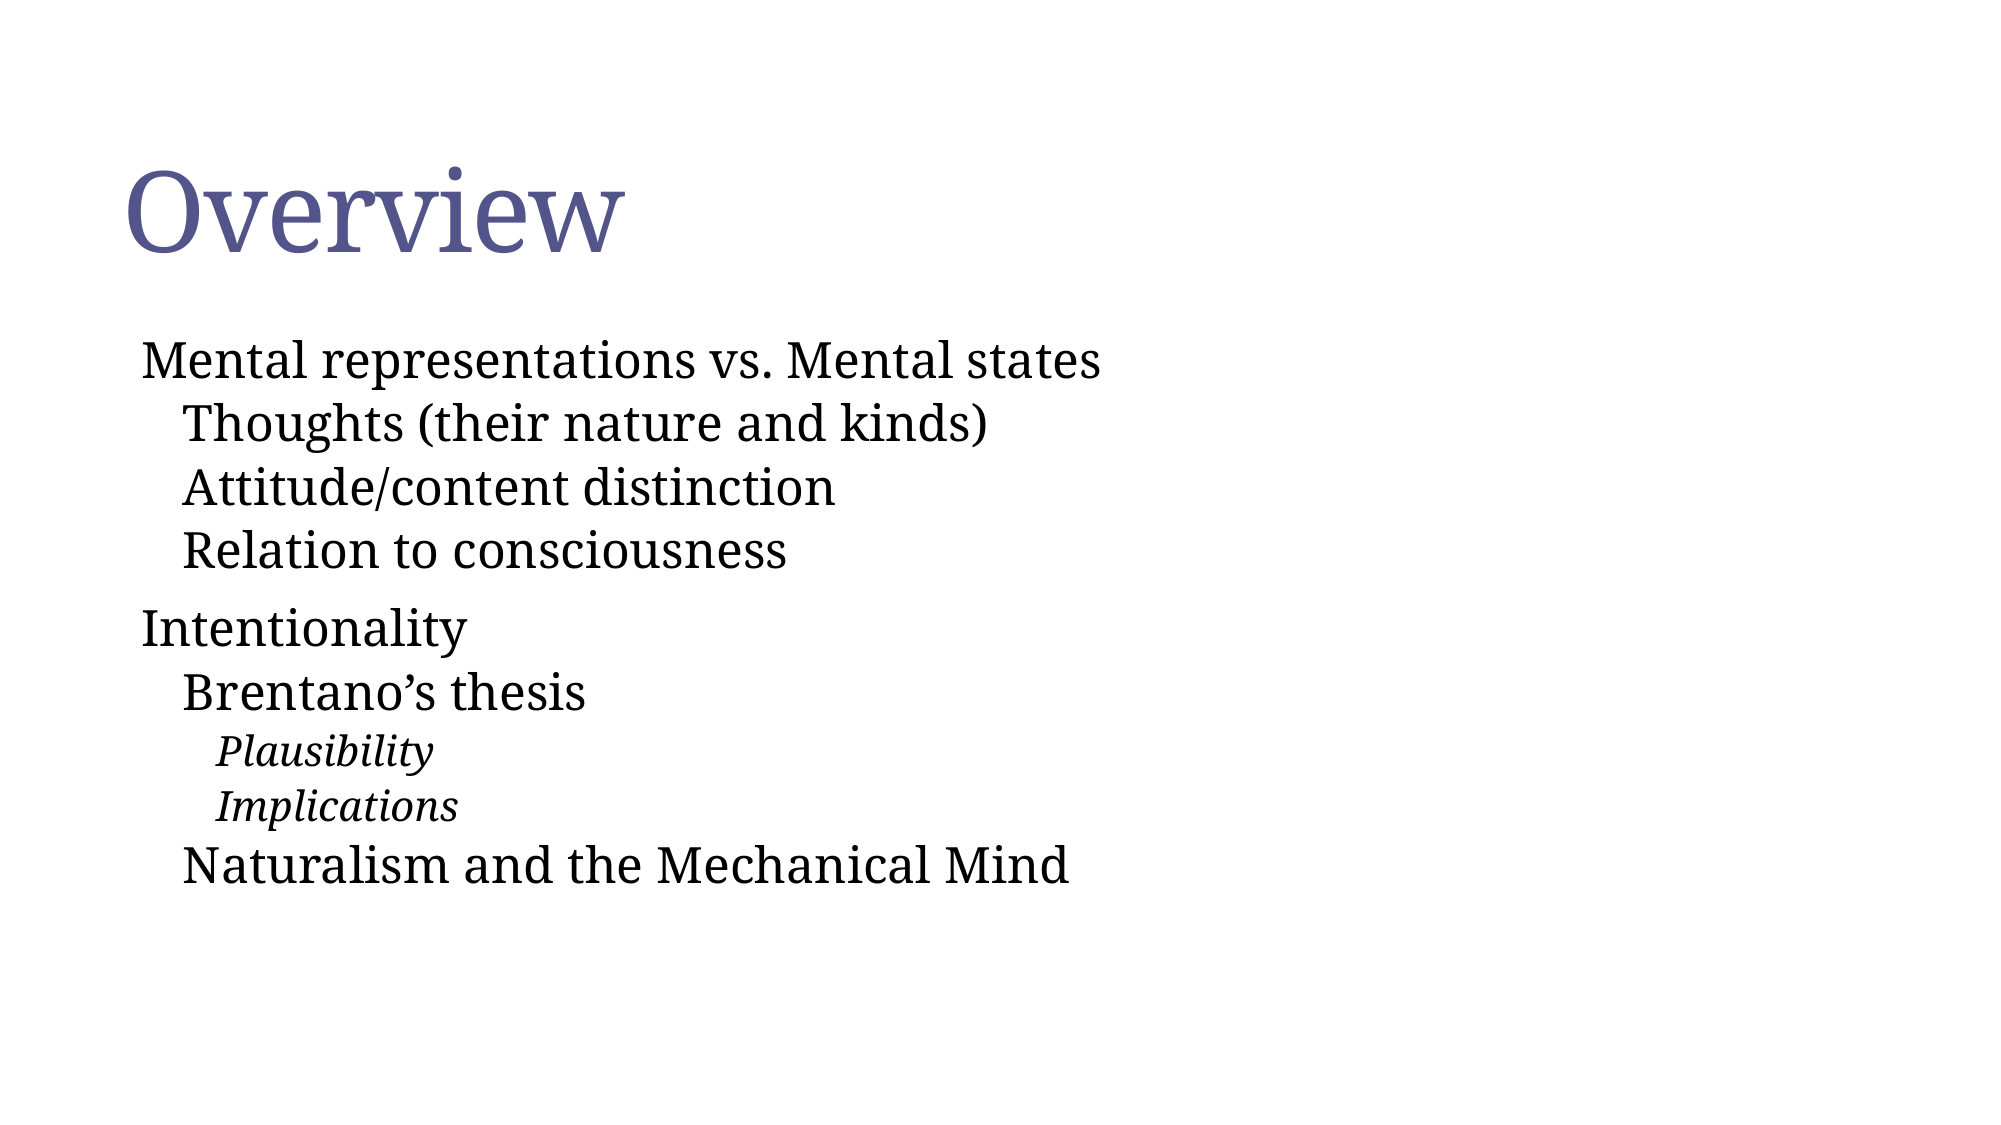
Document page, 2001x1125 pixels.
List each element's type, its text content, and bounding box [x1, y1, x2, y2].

list Mental representations vs. Mental states Thoughts (their nature and kinds) Attitude/content distinction Relation to consciousness Intentionality Brentano’s thesis Plausibility Implications Naturalism and the Mechanical Mind [111, 329, 1876, 948]
title Overview [107, 81, 1875, 354]
